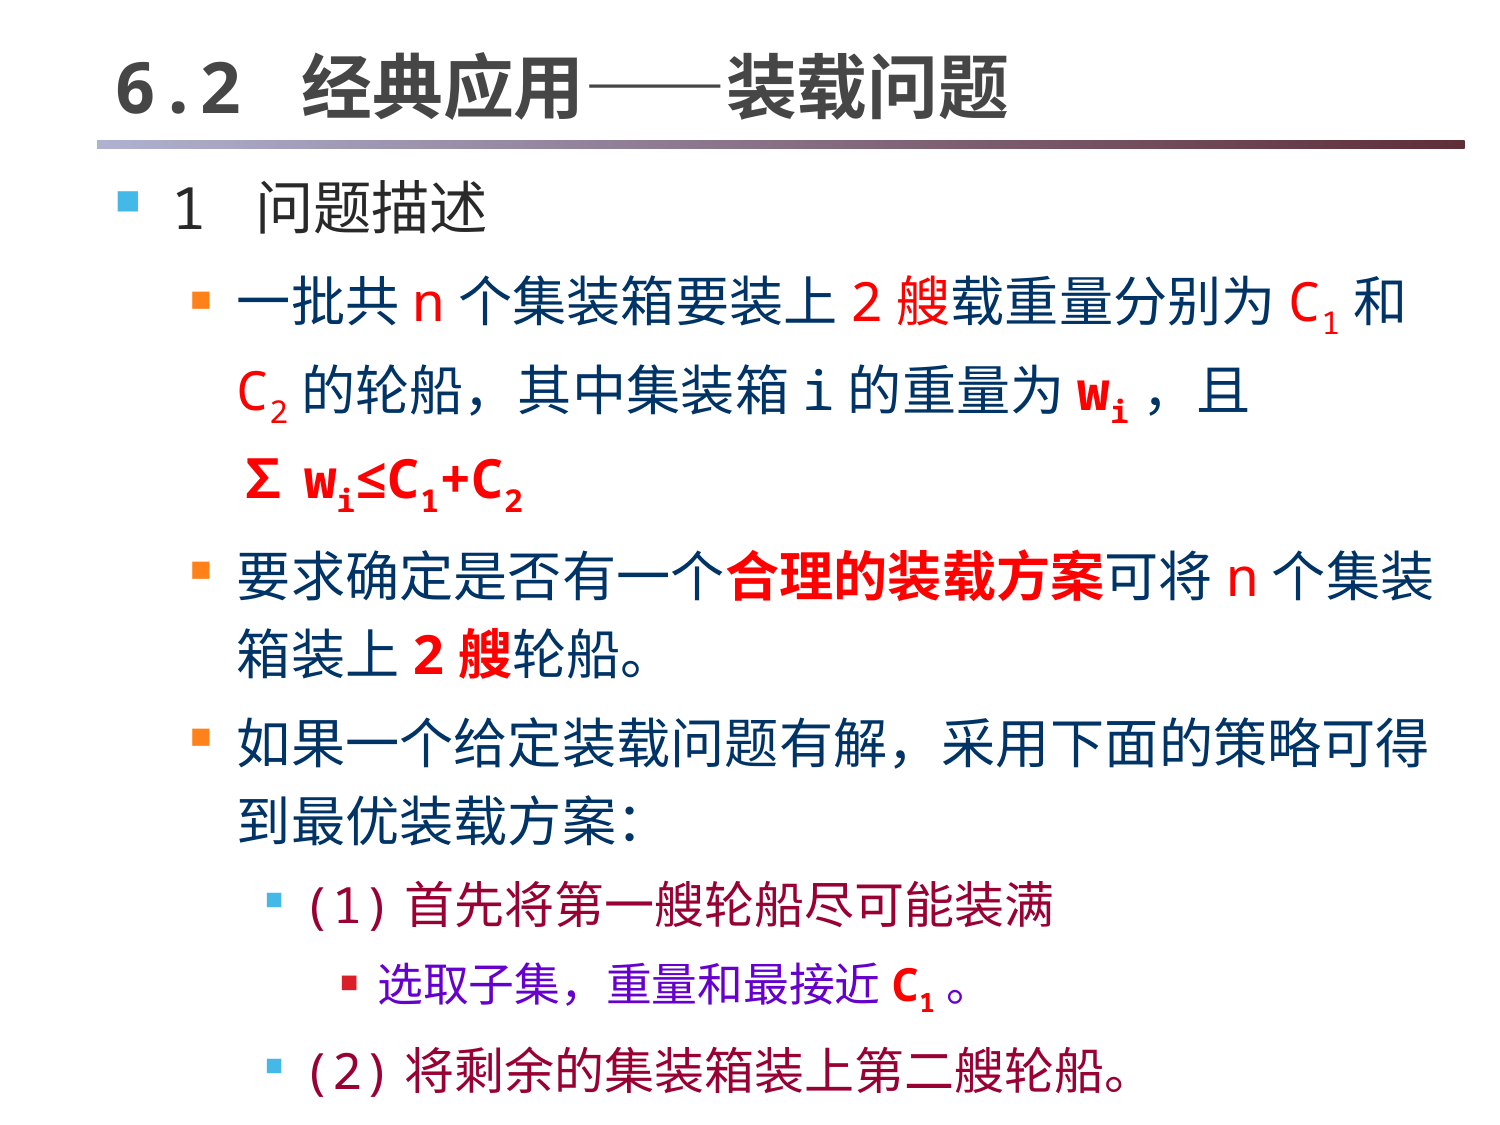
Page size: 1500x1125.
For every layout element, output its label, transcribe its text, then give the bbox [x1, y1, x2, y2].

list 1 问题描述 一批共n个集装箱要装上2艘载重量分别为C1和C2的轮船，其中集装箱i的重量为wi，且∑wi≤C1+C2 要求确定是否有一个合理的装载方案可将n个集装箱装上2艘轮船。 如果一个给定装载问题有解，采用下面的策略可得到最优装载方案： (1)首先将第一艘轮船尽可能装满 选取子集，重量和最接近C1。 (2)将剩余的集装箱装上第二艘轮船。 [99, 149, 1469, 1075]
title 6.2 经典应用——装载问题 [99, 23, 1463, 136]
